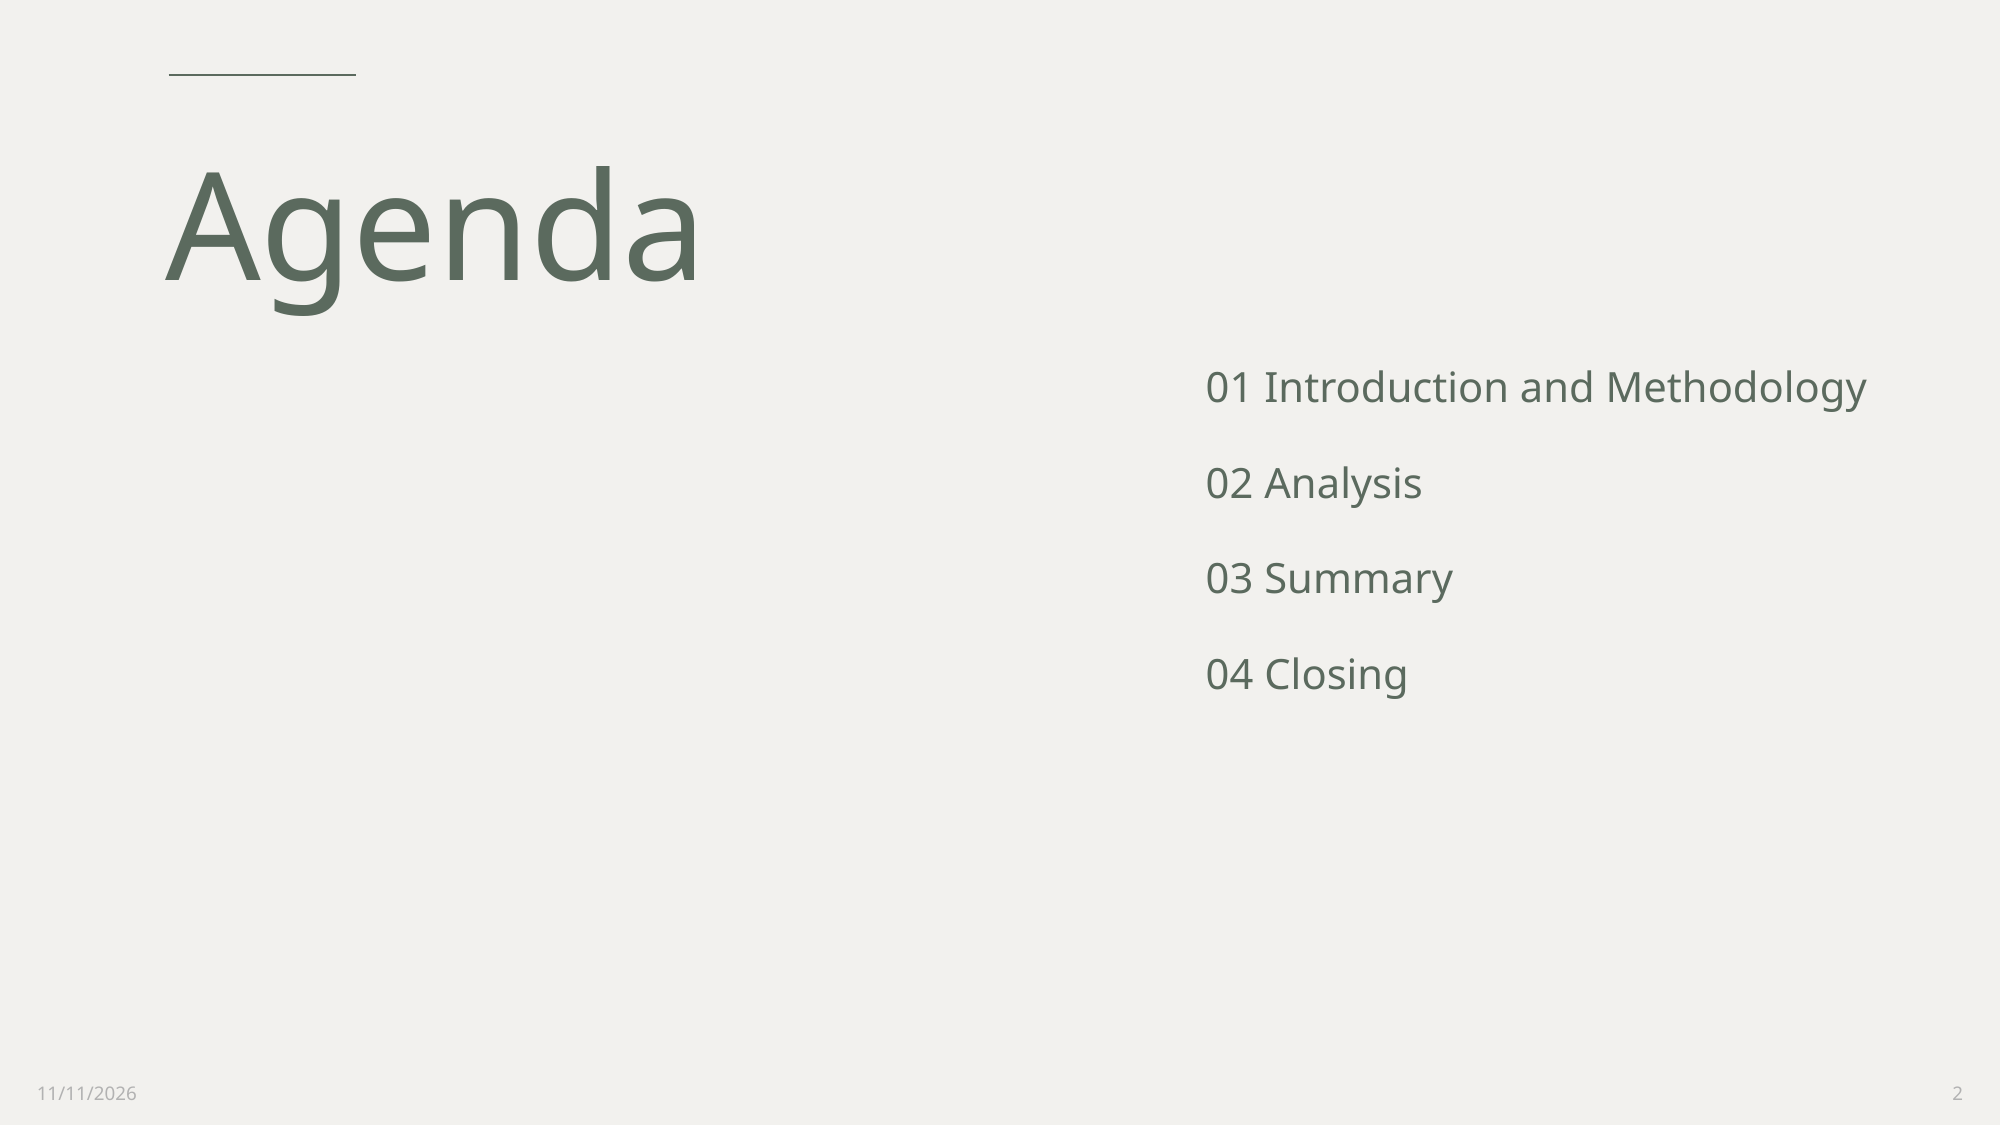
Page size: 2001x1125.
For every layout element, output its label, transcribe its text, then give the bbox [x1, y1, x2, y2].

title Agenda [150, 143, 1000, 512]
slide_number 2 [1528, 1064, 1979, 1124]
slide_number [21, 1064, 472, 1124]
list 01 Introduction and Methodology 02 Analysis 03 Summary 04 Closing [1190, 328, 1957, 886]
